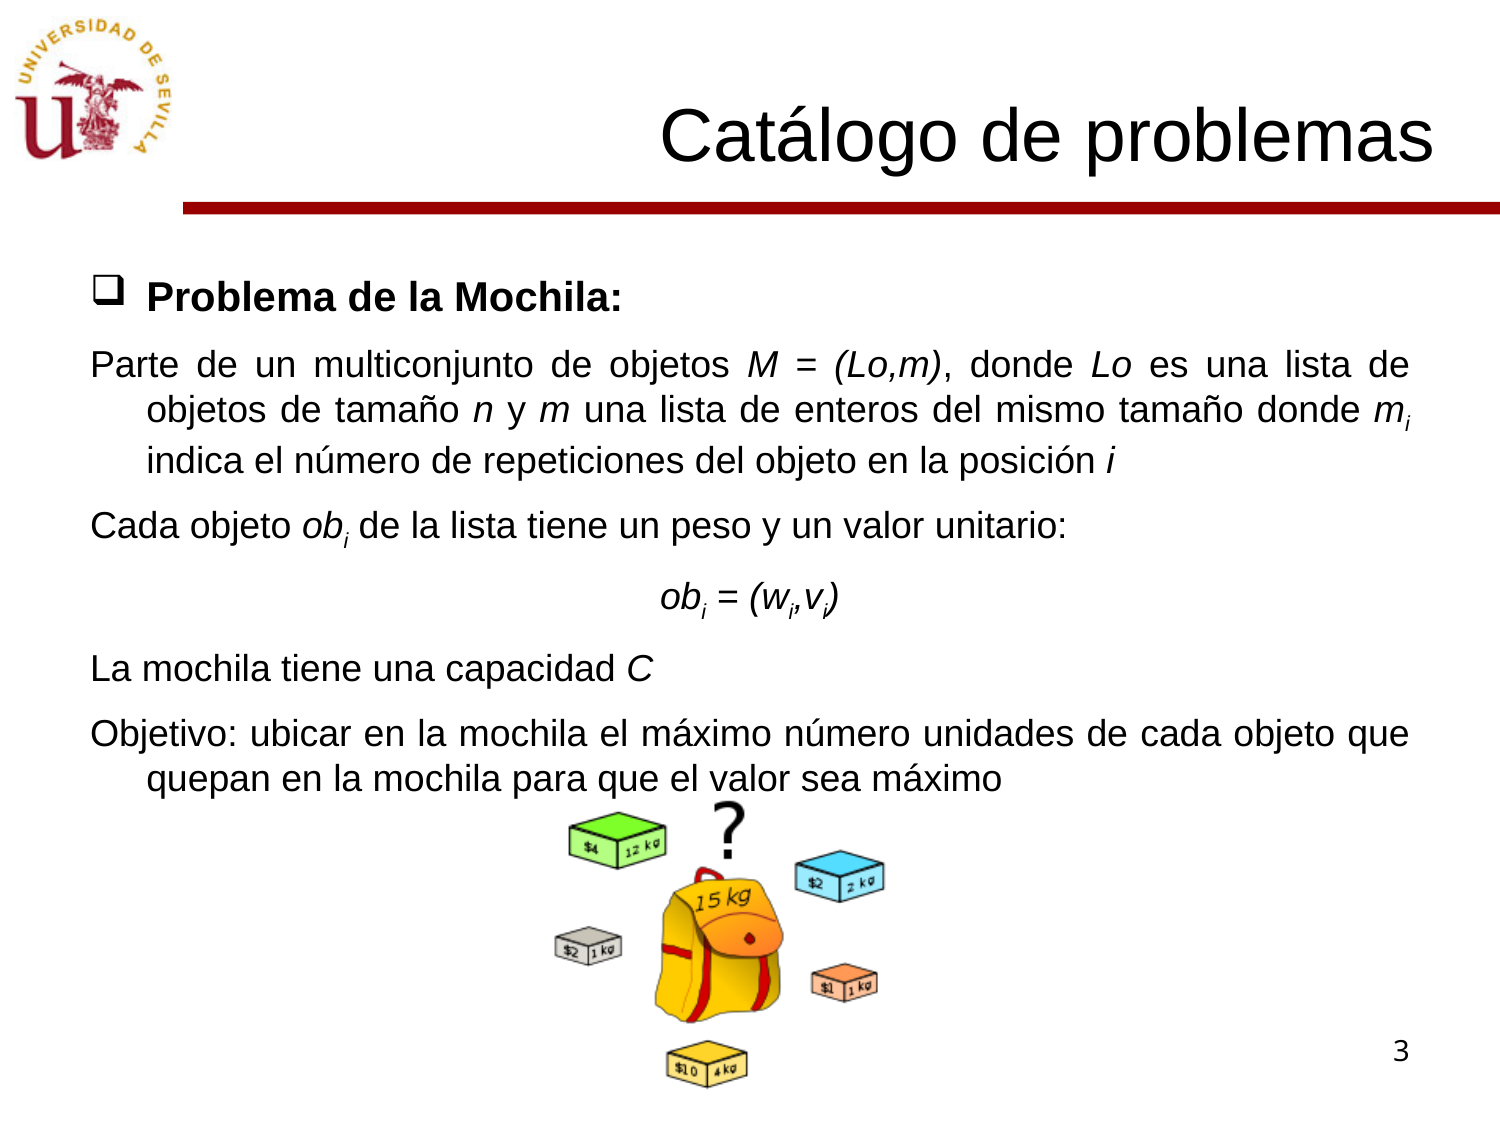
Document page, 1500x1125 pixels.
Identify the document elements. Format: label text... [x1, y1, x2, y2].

picture [14, 16, 172, 161]
list Problema de la Mochila: Parte de un multiconjunto de objetos M = (Lo,m), donde Lo es una lista de objetos de tamaño n y m una lista de enteros del mismo tamaño donde mi indica el número de repeticiones del objeto en la posición i Cada objeto obi de la lista tiene un peso y un valor unitario: obi = (wi,vi) La mochila tiene una capacidad C Objetivo: ubicar en la mochila el máximo número unidades de cada objeto que quepan en la mochila para que el valor sea máximo [74, 262, 1426, 1006]
text_box Catálogo de problemas [278, 55, 1450, 208]
picture [547, 795, 892, 1095]
slide_number 3 [1074, 1024, 1426, 1103]
